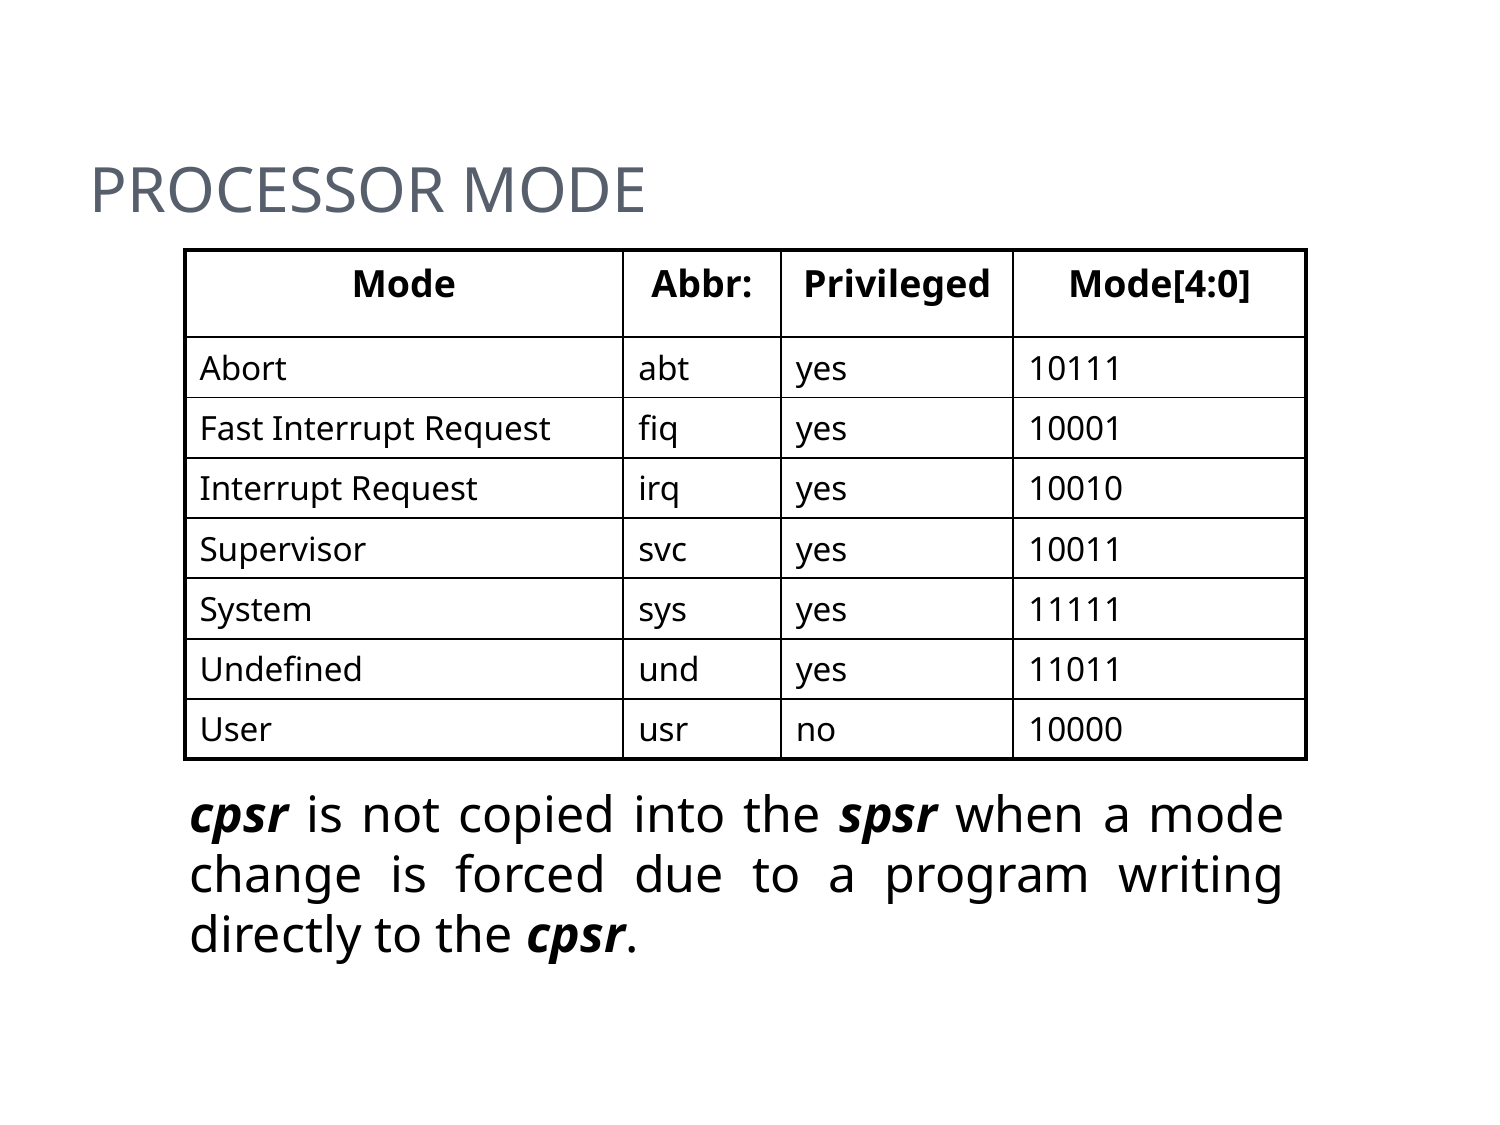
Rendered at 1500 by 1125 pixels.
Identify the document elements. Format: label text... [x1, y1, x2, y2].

table_cell 10001 [1014, 398, 1304, 457]
text_box cpsr is not copied into the spsr when a mode change is forced due to a program writing directly to the cpsr. [174, 774, 1300, 1043]
table_header Abbr: [624, 252, 780, 336]
table_cell Undefined [187, 640, 622, 698]
table_cell 10111 [1014, 338, 1304, 397]
table_cell 10000 [1014, 700, 1304, 757]
table_cell yes [782, 579, 1012, 638]
table_cell yes [782, 459, 1012, 517]
table_cell System [187, 579, 622, 638]
table_header Privileged [782, 252, 1012, 336]
table_cell Abort [187, 338, 622, 397]
table_cell 11111 [1014, 579, 1304, 638]
table_cell abt [624, 338, 780, 397]
table_cell 11011 [1014, 640, 1304, 698]
table_cell und [624, 640, 780, 698]
table_header Mode [187, 252, 622, 336]
table_cell fiq [624, 398, 780, 457]
table_cell Interrupt Request [187, 459, 622, 517]
table_cell Fast Interrupt Request [187, 398, 622, 457]
table_cell yes [782, 398, 1012, 457]
table_cell User [187, 700, 622, 757]
table_cell Supervisor [187, 519, 622, 577]
table_cell yes [782, 519, 1012, 577]
table_header Mode[4:0] [1014, 252, 1304, 336]
table_cell sys [624, 579, 780, 638]
table_cell yes [782, 640, 1012, 698]
table_cell 10011 [1014, 519, 1304, 577]
table_cell 10010 [1014, 459, 1304, 517]
table_cell yes [782, 338, 1012, 397]
table_cell no [782, 700, 1012, 757]
table_cell irq [624, 459, 780, 517]
table_cell svc [624, 519, 780, 577]
table_cell usr [624, 700, 780, 757]
title Processor Mode [75, 45, 1300, 233]
